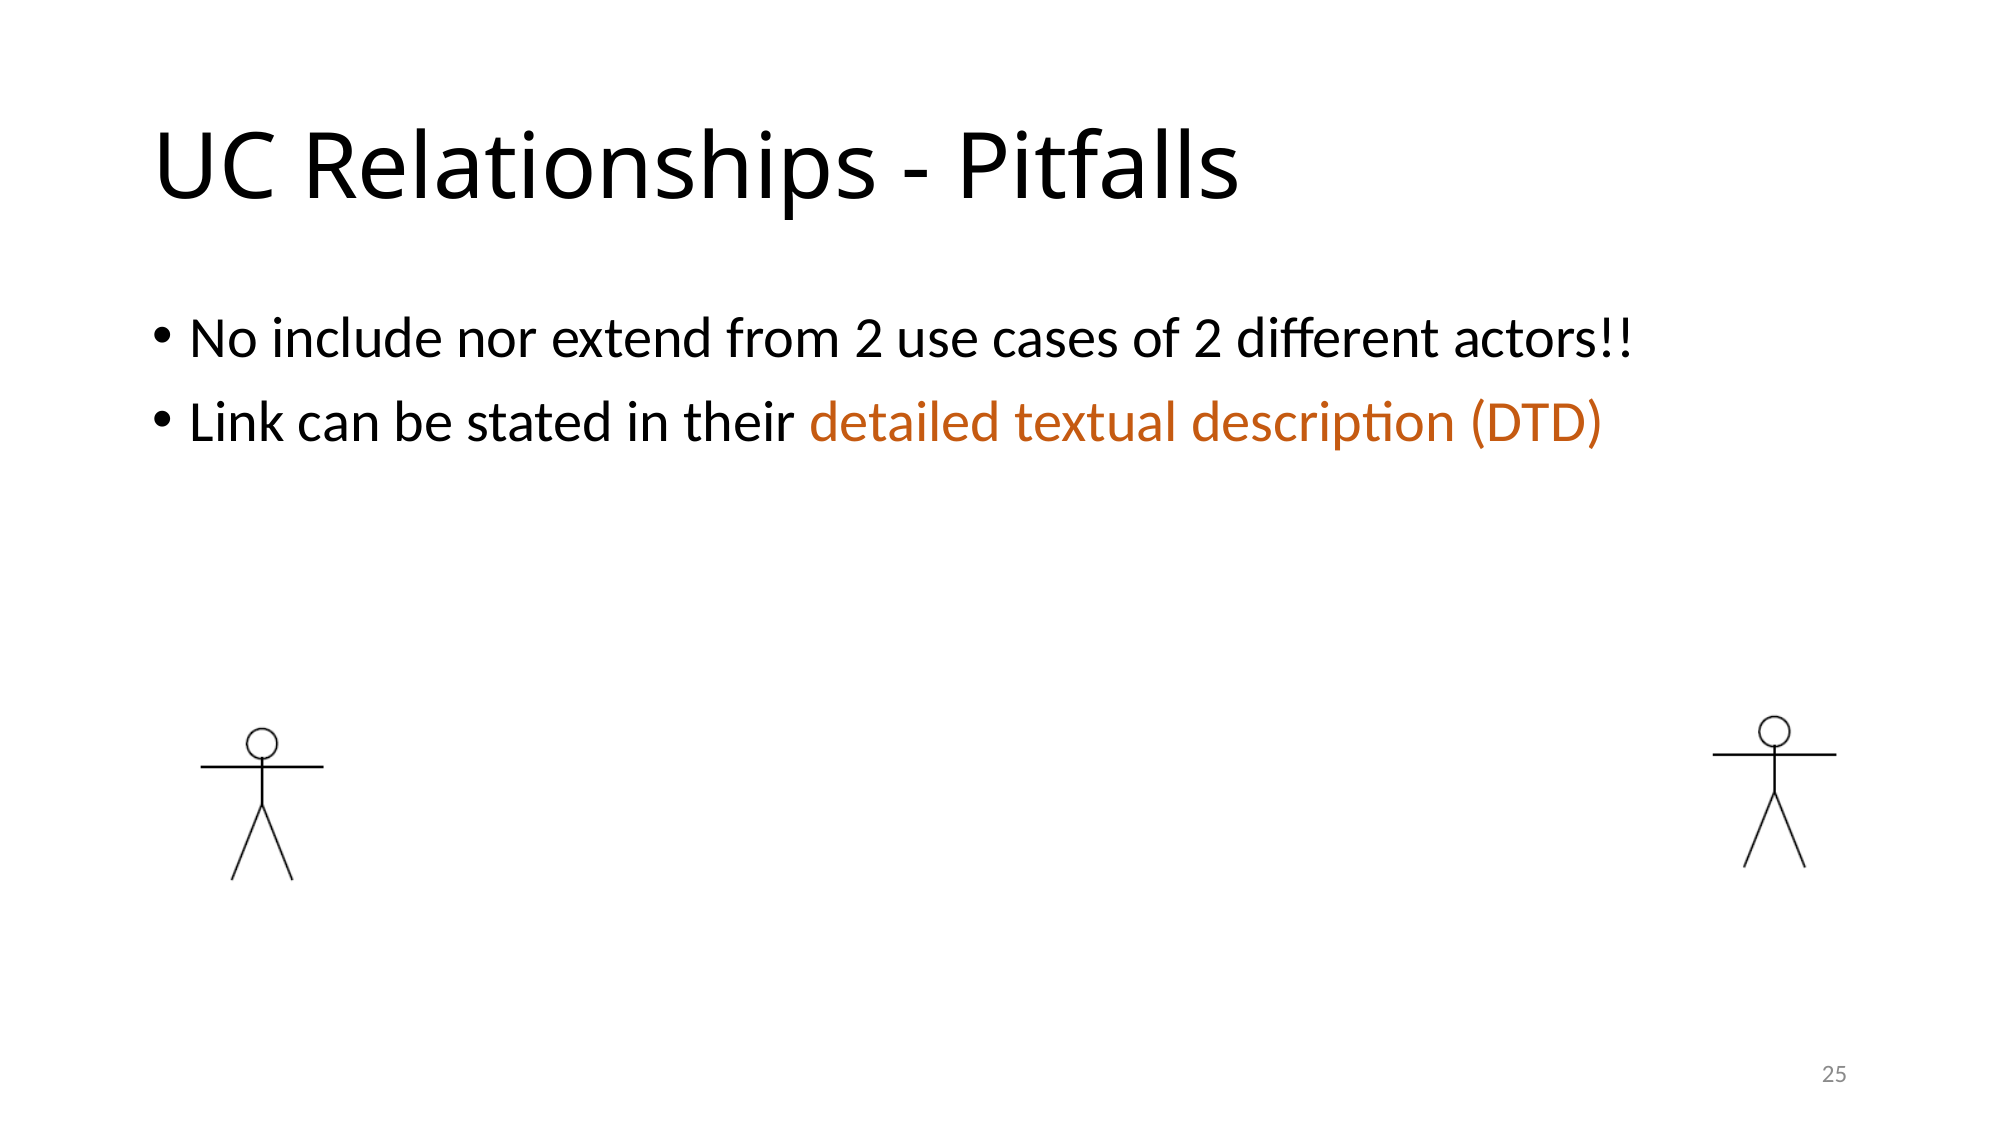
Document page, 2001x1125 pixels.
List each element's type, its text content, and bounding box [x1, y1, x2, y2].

slide_number 25 [1412, 1042, 1863, 1103]
title UC Relationships - Pitfalls [137, 59, 1863, 278]
picture [1689, 701, 1863, 885]
list No include nor extend from 2 use cases of 2 different actors!! Link can be stated in their detailed textual description (DTD) [137, 299, 1863, 1014]
picture [177, 714, 350, 897]
